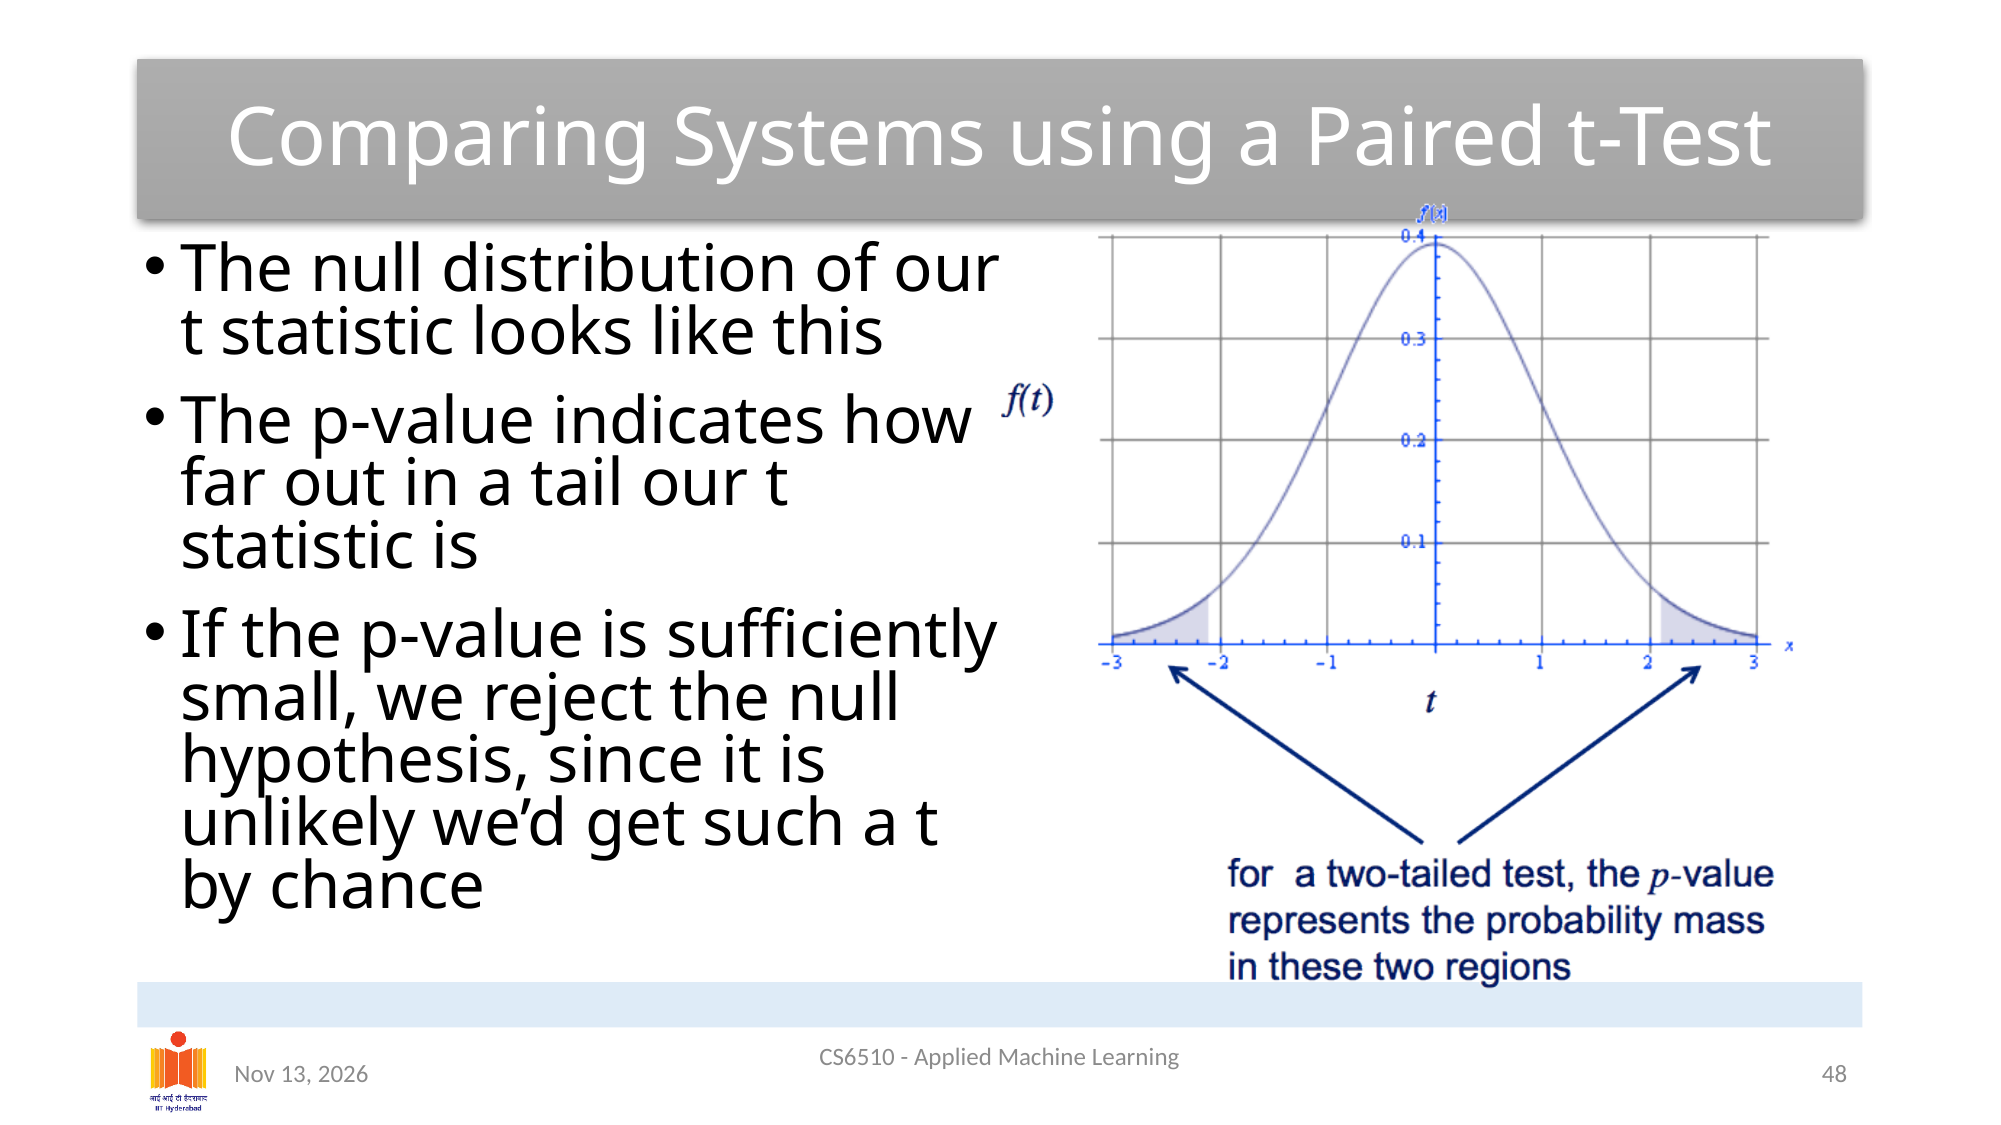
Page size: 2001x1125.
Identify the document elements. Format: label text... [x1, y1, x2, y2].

footer CS6510 - Applied Machine Learning [662, 1028, 1338, 1086]
text_box [137, 982, 1863, 1028]
picture [1001, 188, 1802, 999]
text_box The null distribution of our t statistic looks like this The p-value indicates how far out in a tail our t statistic is If the p-value is sufficiently small, we reject the null hypothesis, since it is unlikely we’d get such a t by chance [128, 233, 1001, 982]
slide_number 48 [1412, 1042, 1863, 1103]
slide_number 5-Aug-17 [220, 1042, 588, 1103]
picture [137, 1023, 220, 1122]
title Comparing Systems using a Paired t-Test [137, 59, 1863, 219]
